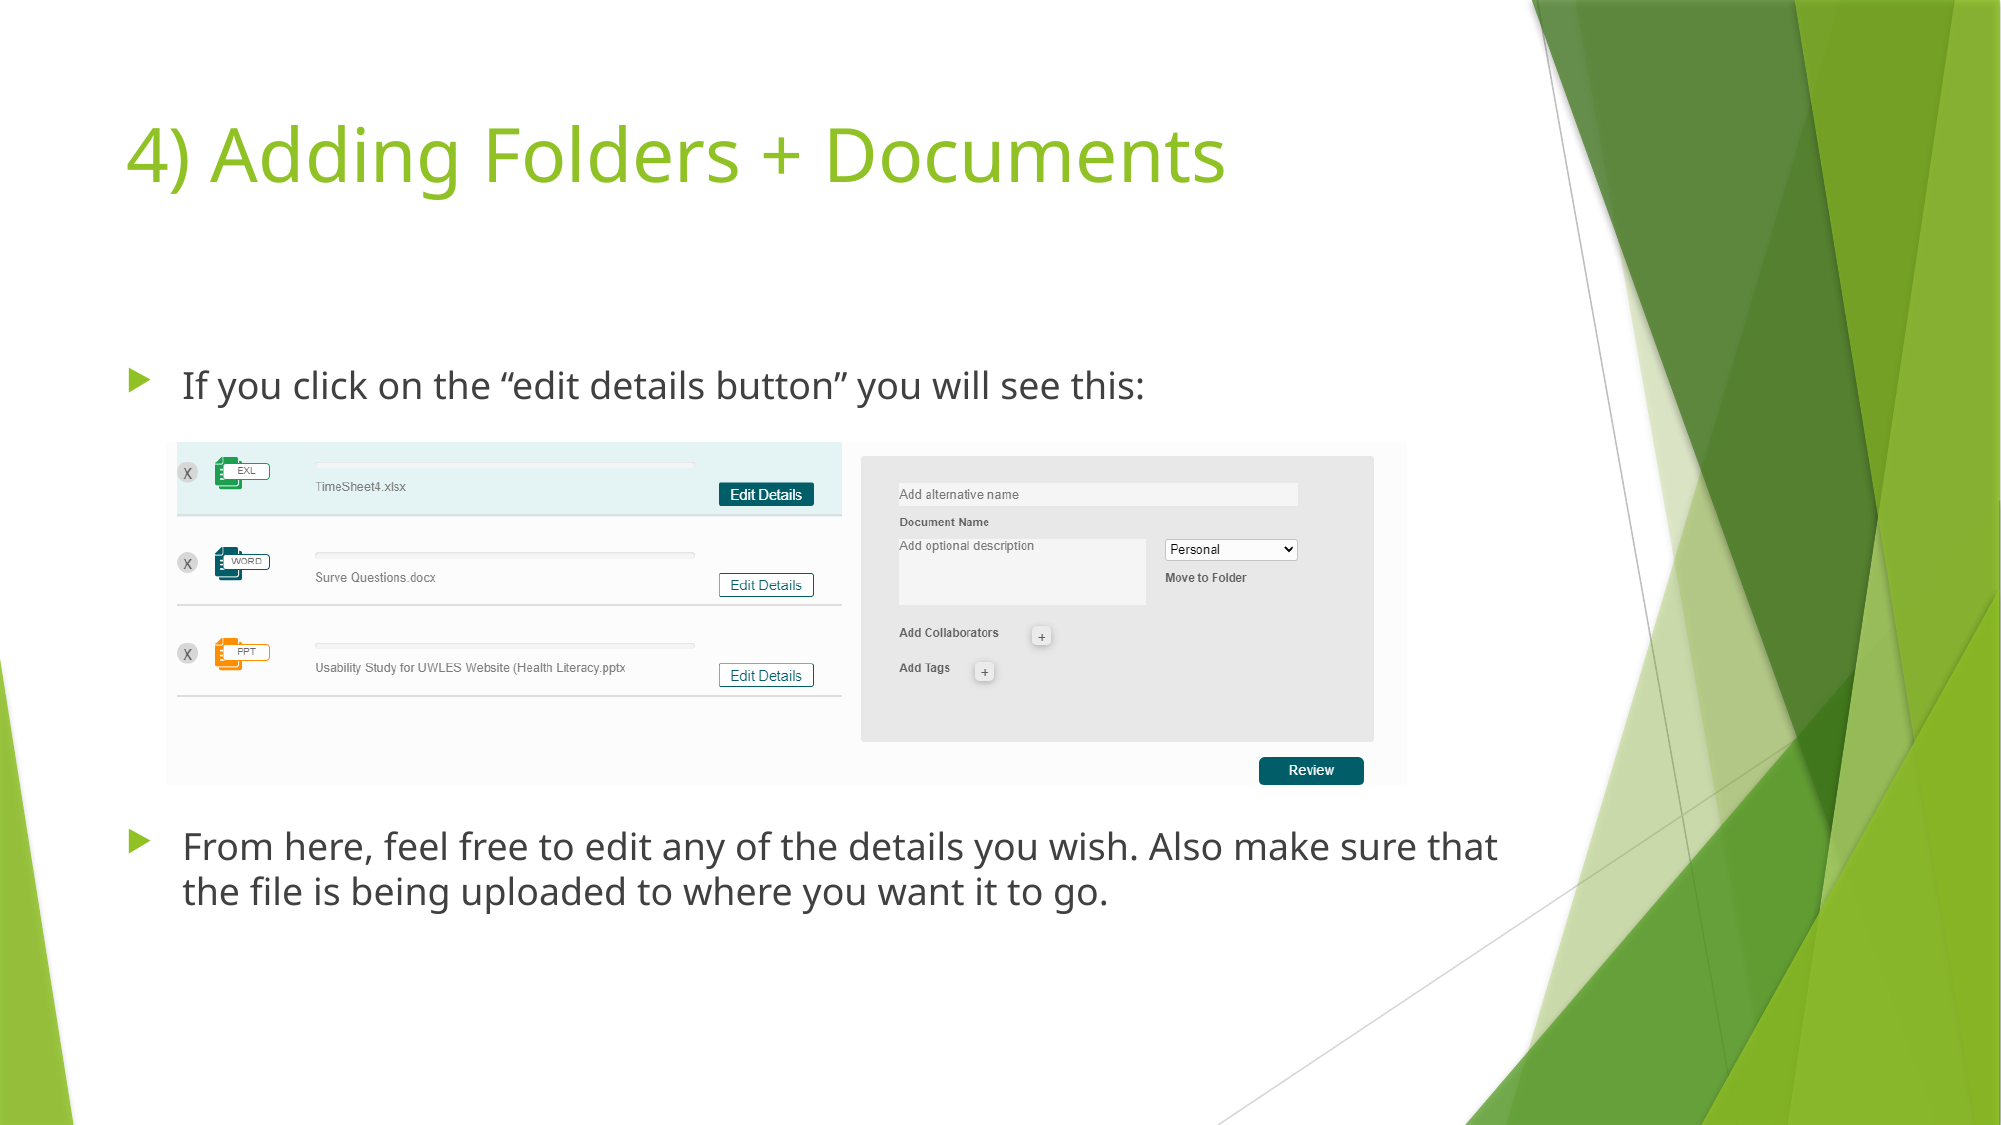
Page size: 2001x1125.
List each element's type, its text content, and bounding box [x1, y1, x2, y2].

list If you click on the “edit details button” you will see this: From here, feel free to edit any of the details you wish. Also make sure that the file is being uploaded to where you want it to go. [111, 354, 1522, 992]
picture [166, 442, 1408, 786]
title 4) Adding Folders + Documents [111, 99, 1522, 317]
